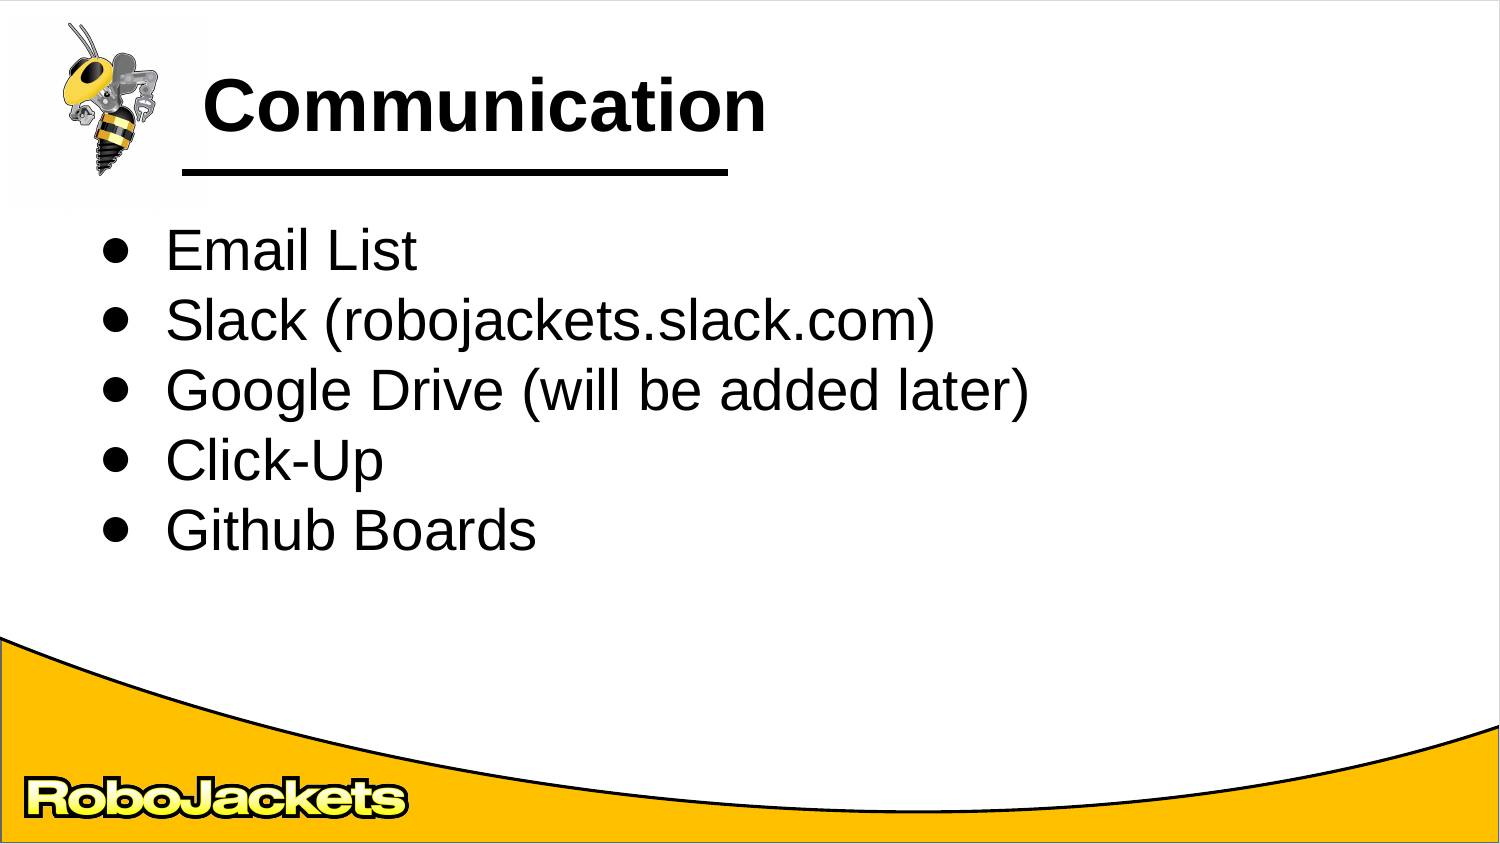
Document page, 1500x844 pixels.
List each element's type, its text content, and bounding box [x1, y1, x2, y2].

list Email List Slack (robojackets.slack.com) Google Drive (will be added later) Click-Up Github Boards [75, 196, 1425, 704]
title Communication [187, 50, 1425, 162]
picture [24, 776, 409, 819]
picture [7, 14, 204, 211]
